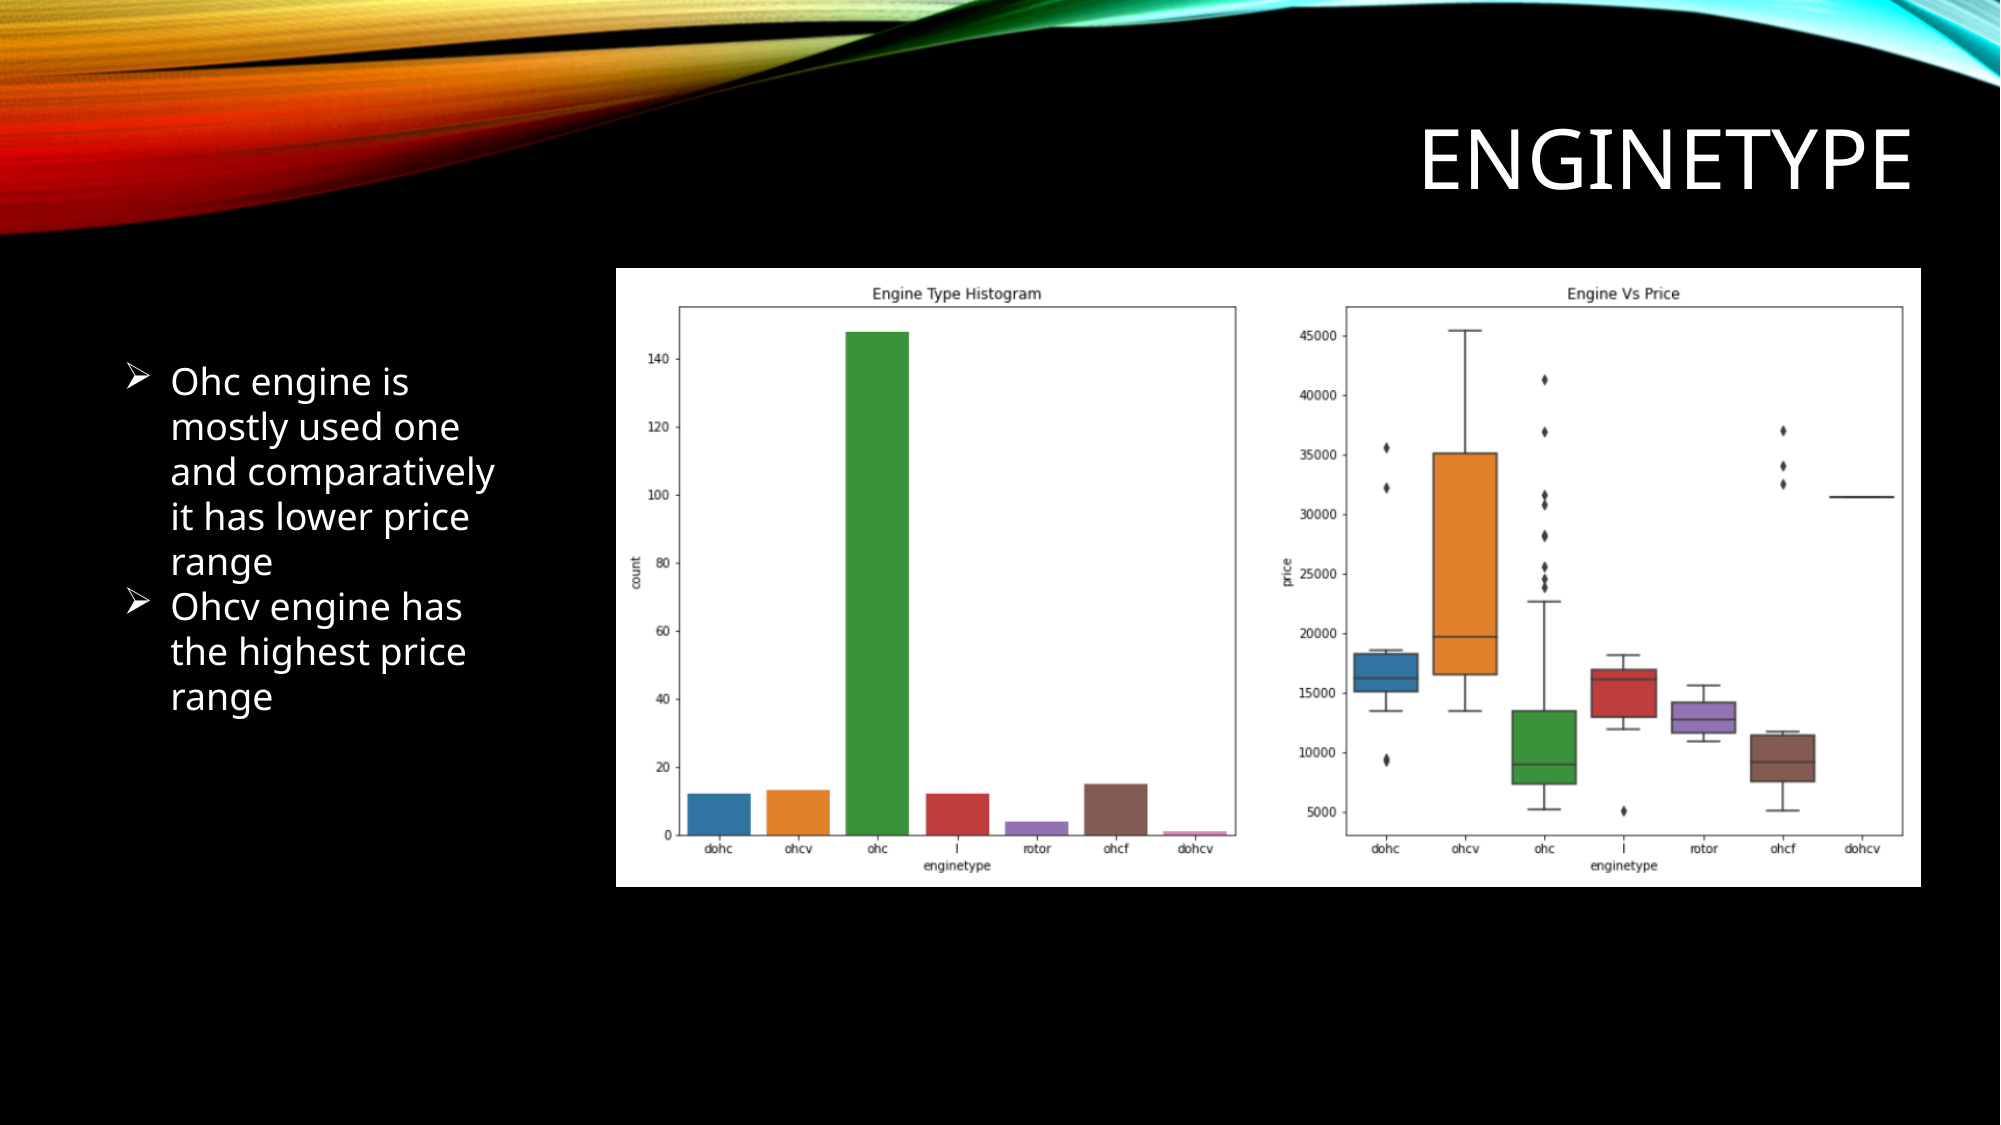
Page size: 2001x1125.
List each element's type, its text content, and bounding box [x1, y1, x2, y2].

title enginetype [517, 56, 1931, 269]
picture [0, 0, 2000, 237]
text_box Ohc engine is mostly used one and comparatively it has lower price range Ohcv engine has the highest price range [108, 350, 518, 726]
picture [615, 268, 1921, 887]
